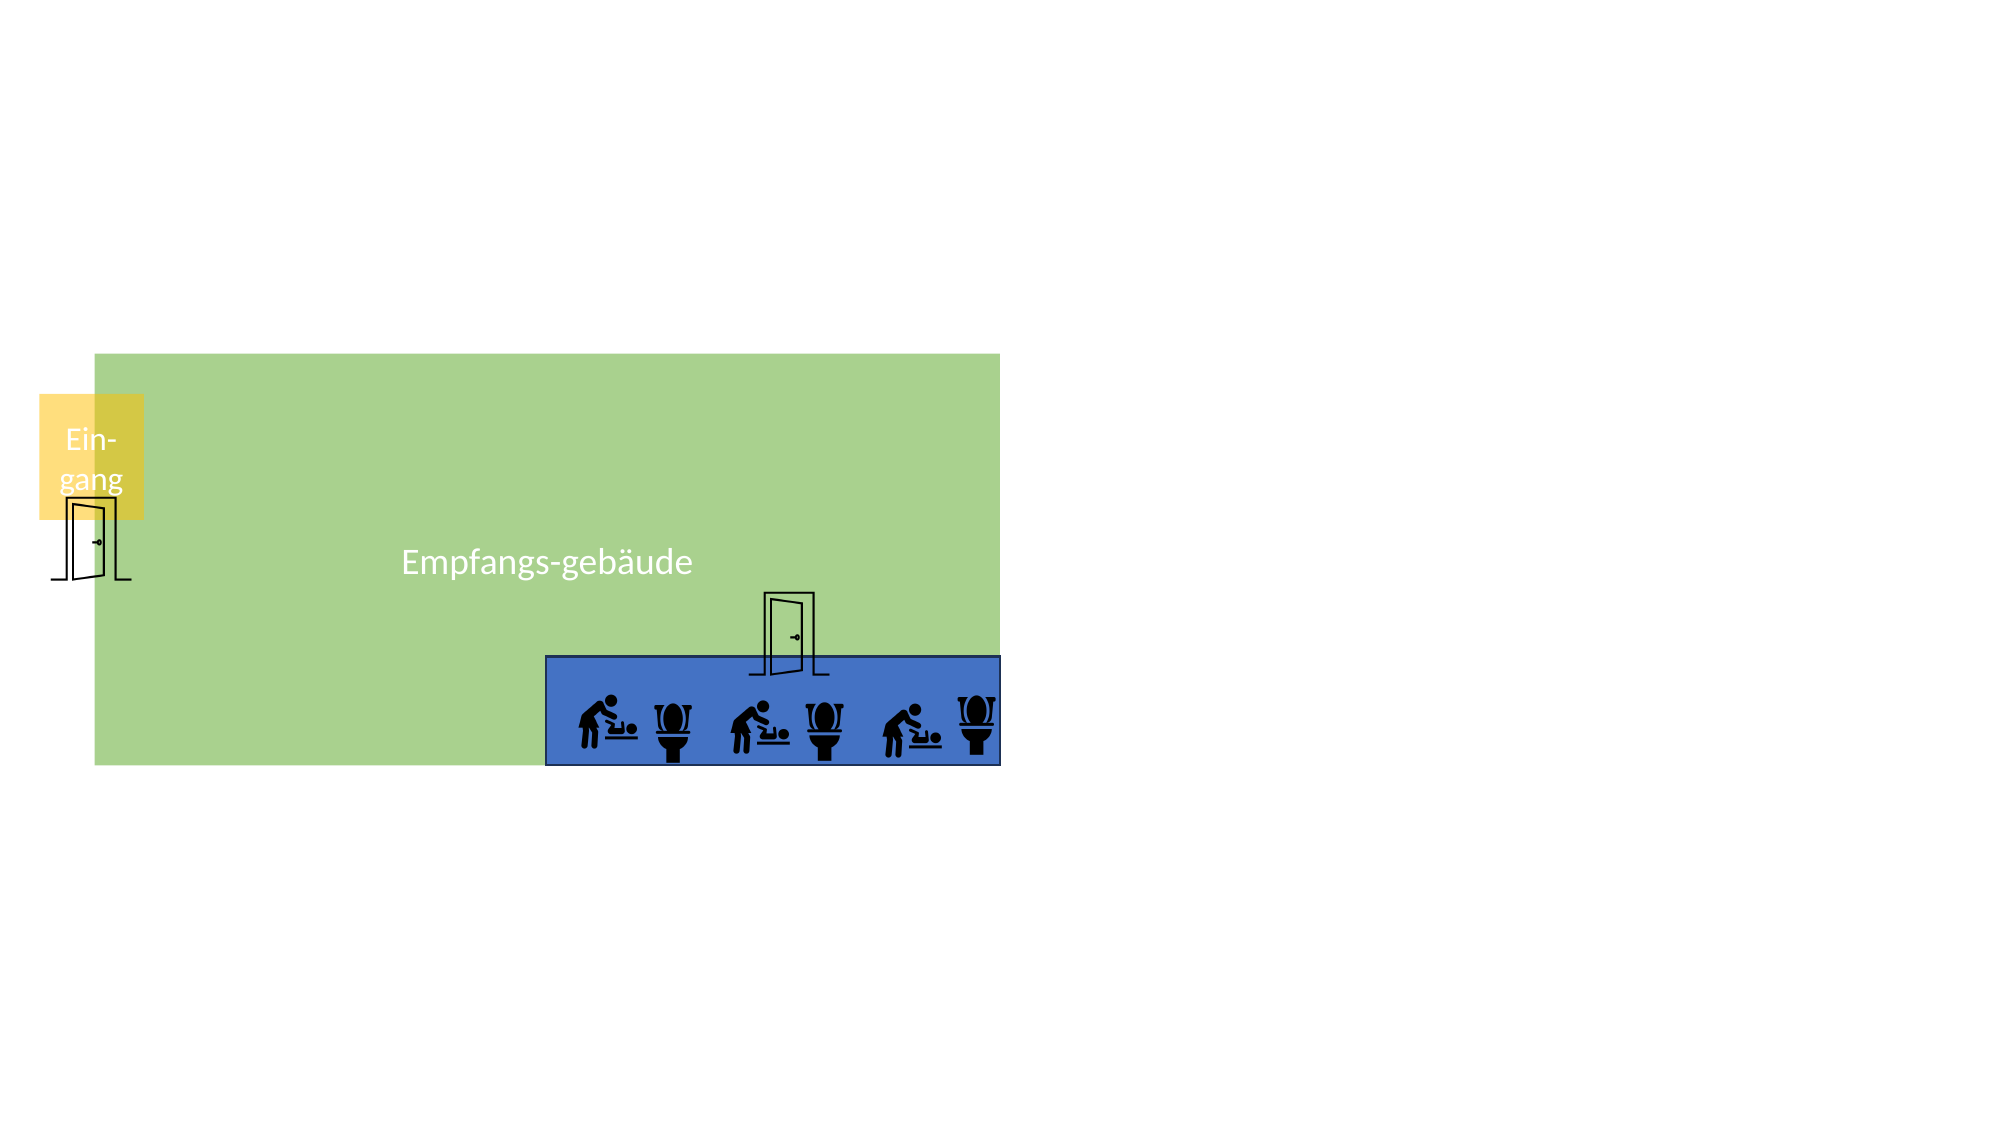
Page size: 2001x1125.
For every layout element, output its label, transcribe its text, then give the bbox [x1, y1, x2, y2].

picture [877, 687, 1013, 767]
picture [738, 582, 840, 684]
picture [725, 691, 861, 767]
picture [40, 487, 143, 589]
text_box Ein-gang [38, 393, 145, 521]
text_box Empfangs-gebäude [94, 353, 1001, 766]
text_box [545, 655, 1001, 766]
picture [573, 685, 709, 768]
